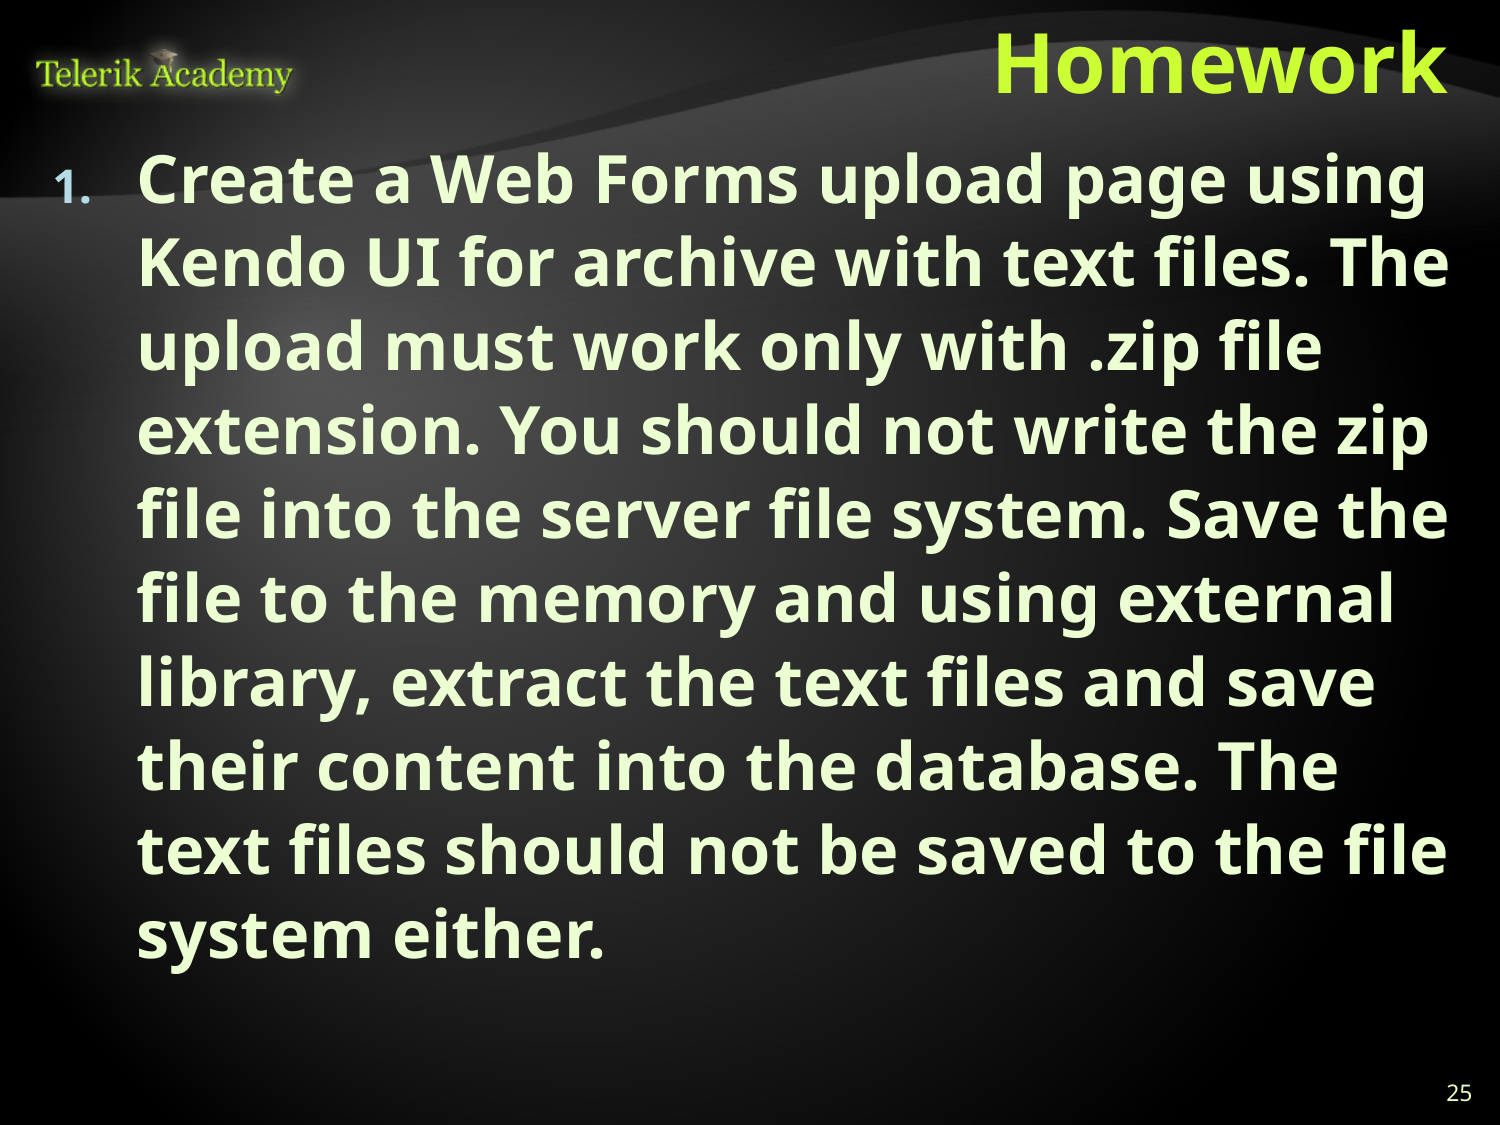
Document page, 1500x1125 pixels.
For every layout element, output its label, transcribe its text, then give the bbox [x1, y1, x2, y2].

title Homework [300, 0, 1463, 125]
list Create a Web Forms upload page using Kendo UI for archive with text files. The upload must work only with .zip file extension. You should not write the zip file into the server file system. Save the file to the memory and using external library, extract the text files and save their content into the database. The text files should not be saved to the file system either. [37, 125, 1475, 1088]
picture [24, 37, 300, 108]
picture [0, 0, 1500, 1125]
slide_number 25 [1412, 1074, 1488, 1113]
